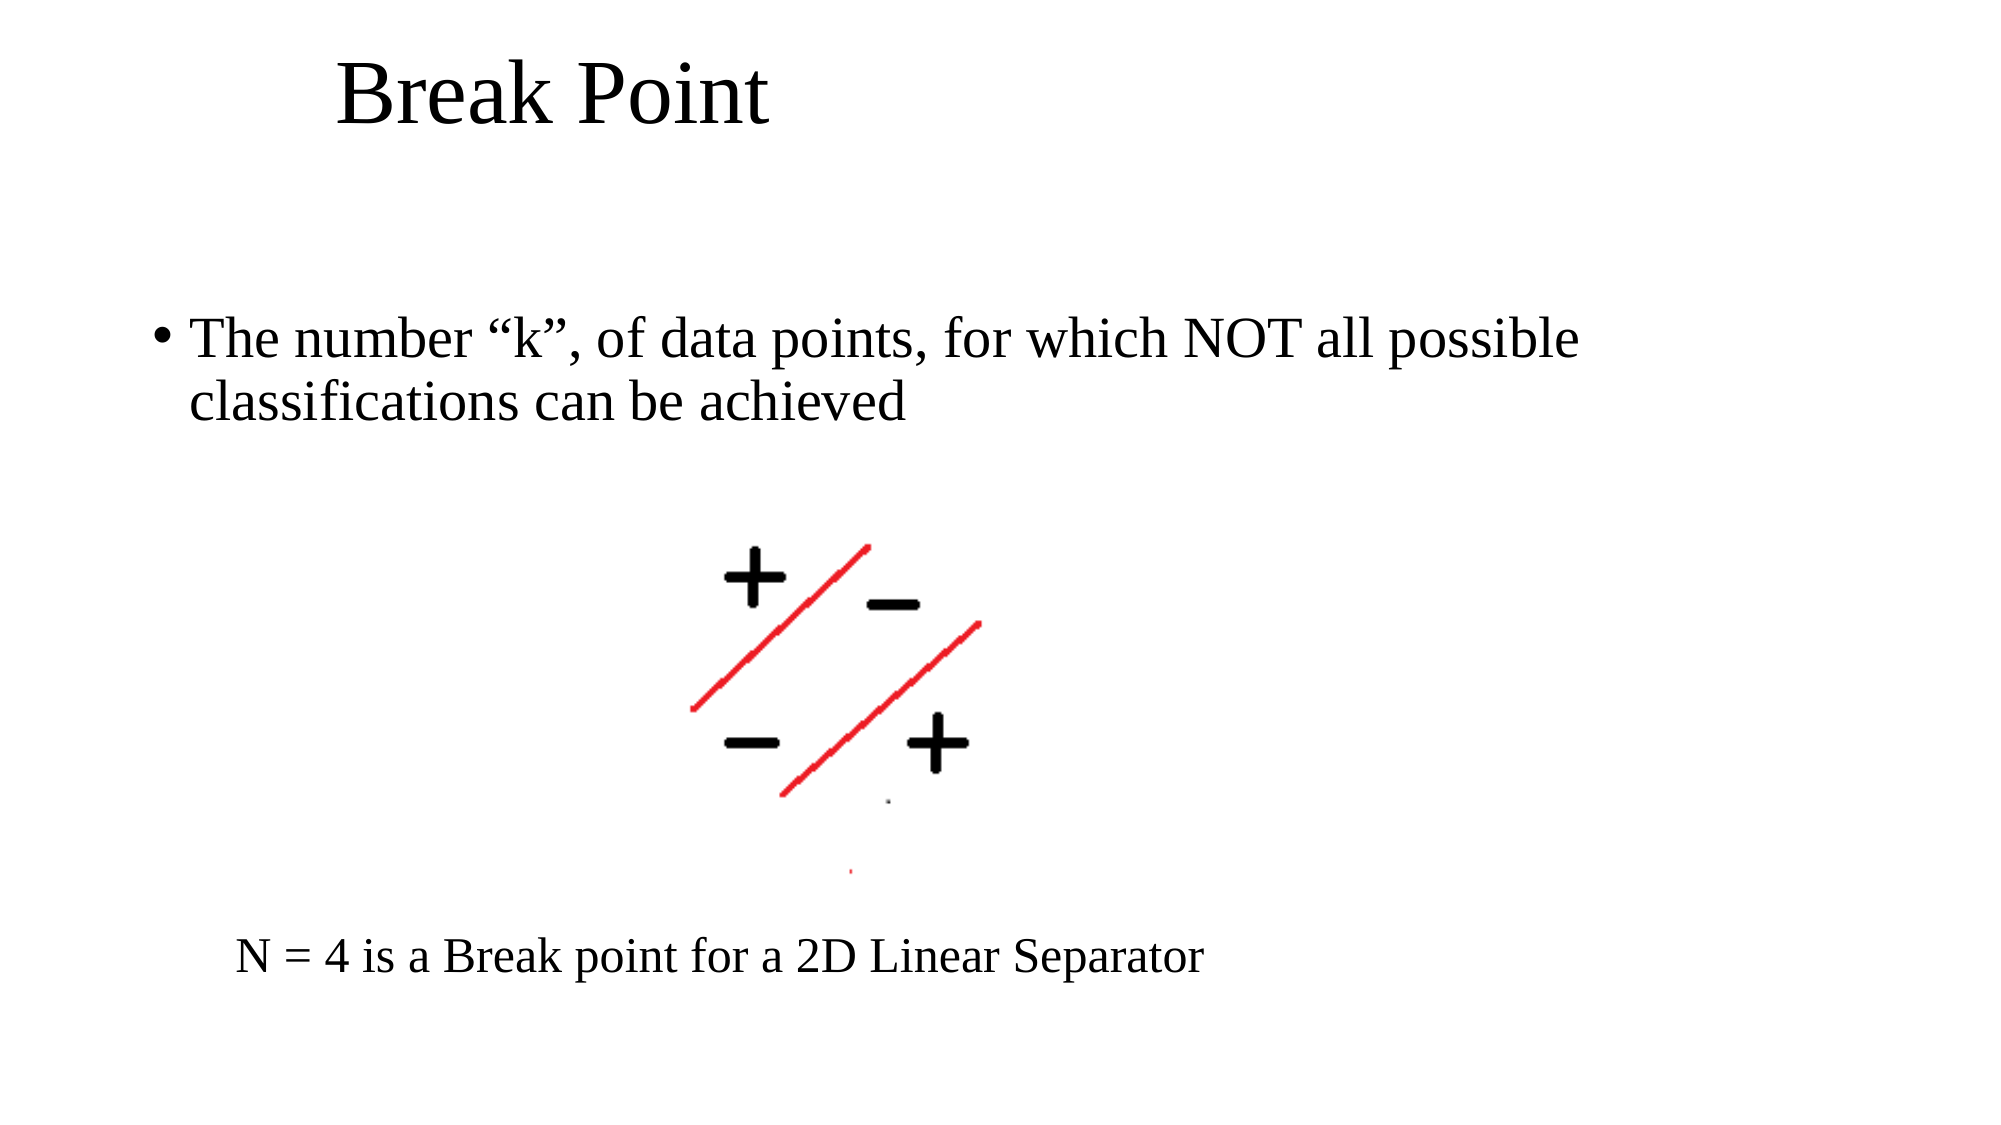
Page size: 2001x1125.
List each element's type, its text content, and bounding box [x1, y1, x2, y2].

text_box N = 4 is a Break point for a 2D Linear Separator [220, 915, 1546, 991]
picture [675, 531, 1097, 895]
text_box The number “k”, of data points, for which NOT all possible classifications can be achieved [137, 299, 1863, 459]
text_box Break Point [320, 0, 1671, 188]
